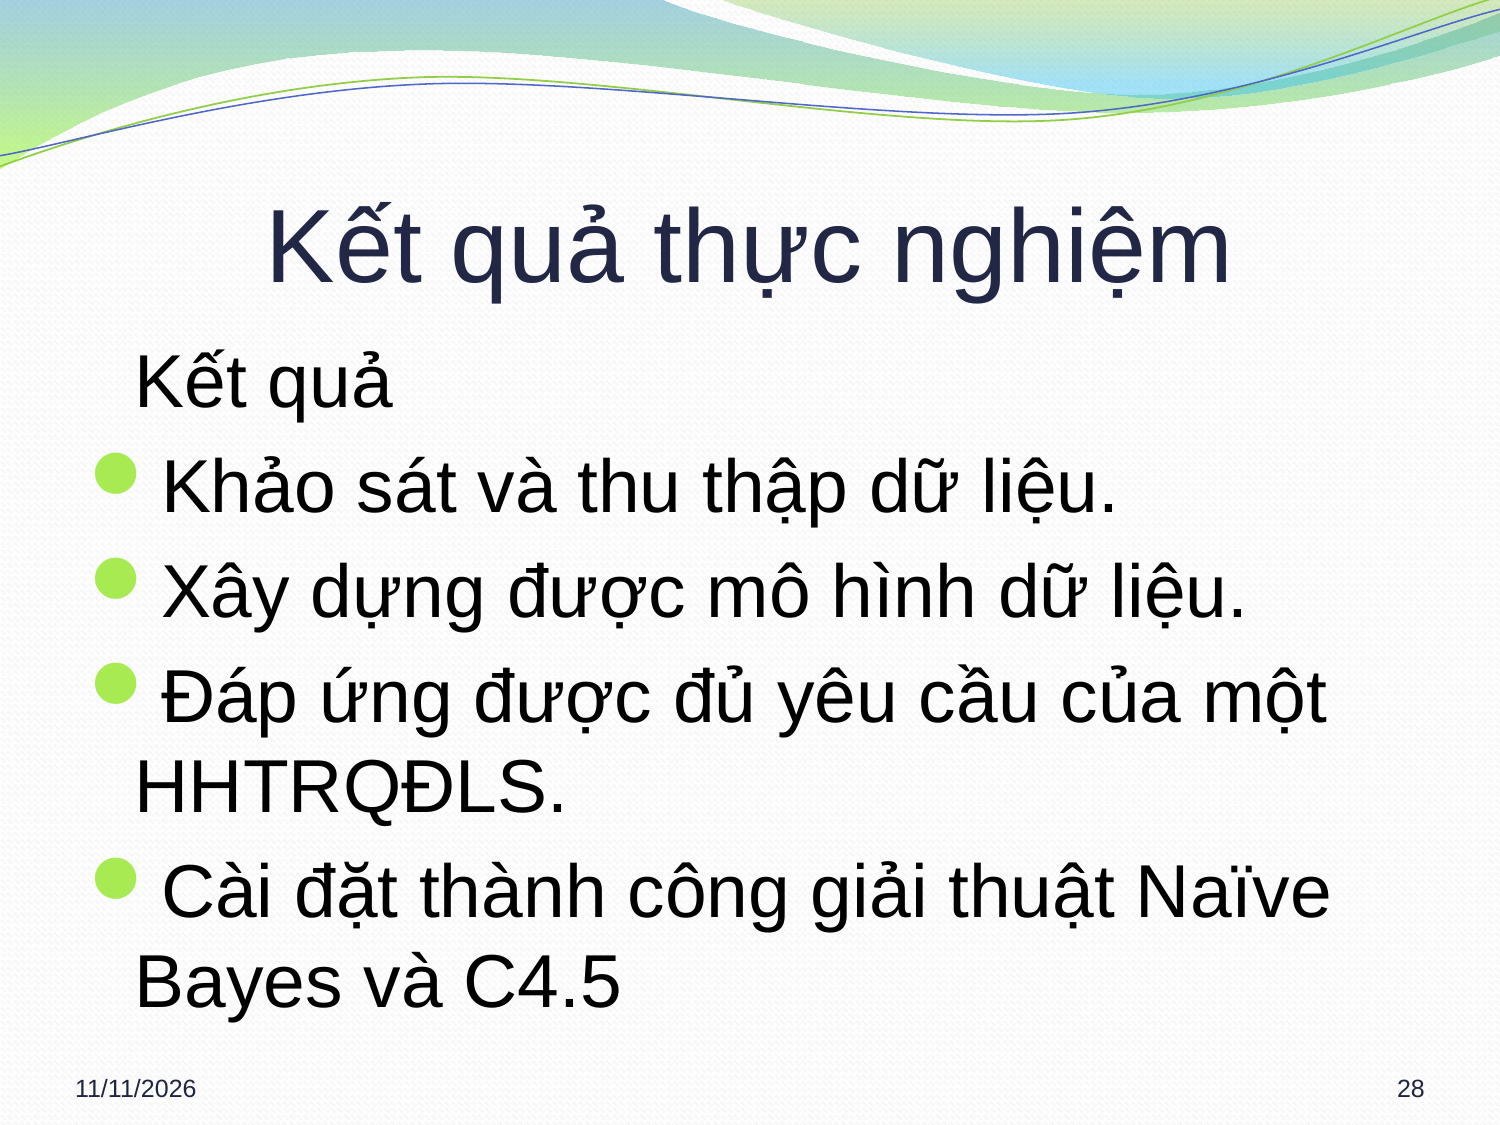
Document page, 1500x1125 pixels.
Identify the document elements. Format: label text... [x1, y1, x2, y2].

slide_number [75, 1042, 425, 1103]
title Kết quả thực nghiệm [75, 115, 1425, 303]
slide_number 28 [1299, 1042, 1425, 1103]
list Kết quả Khảo sát và thu thập dữ liệu. Xây dựng được mô hình dữ liệu. Đáp ứng được đủ yêu cầu của một HHTRQĐLS. Cài đặt thành công giải thuật Naïve Bayes và C4.5 [75, 324, 1425, 1045]
